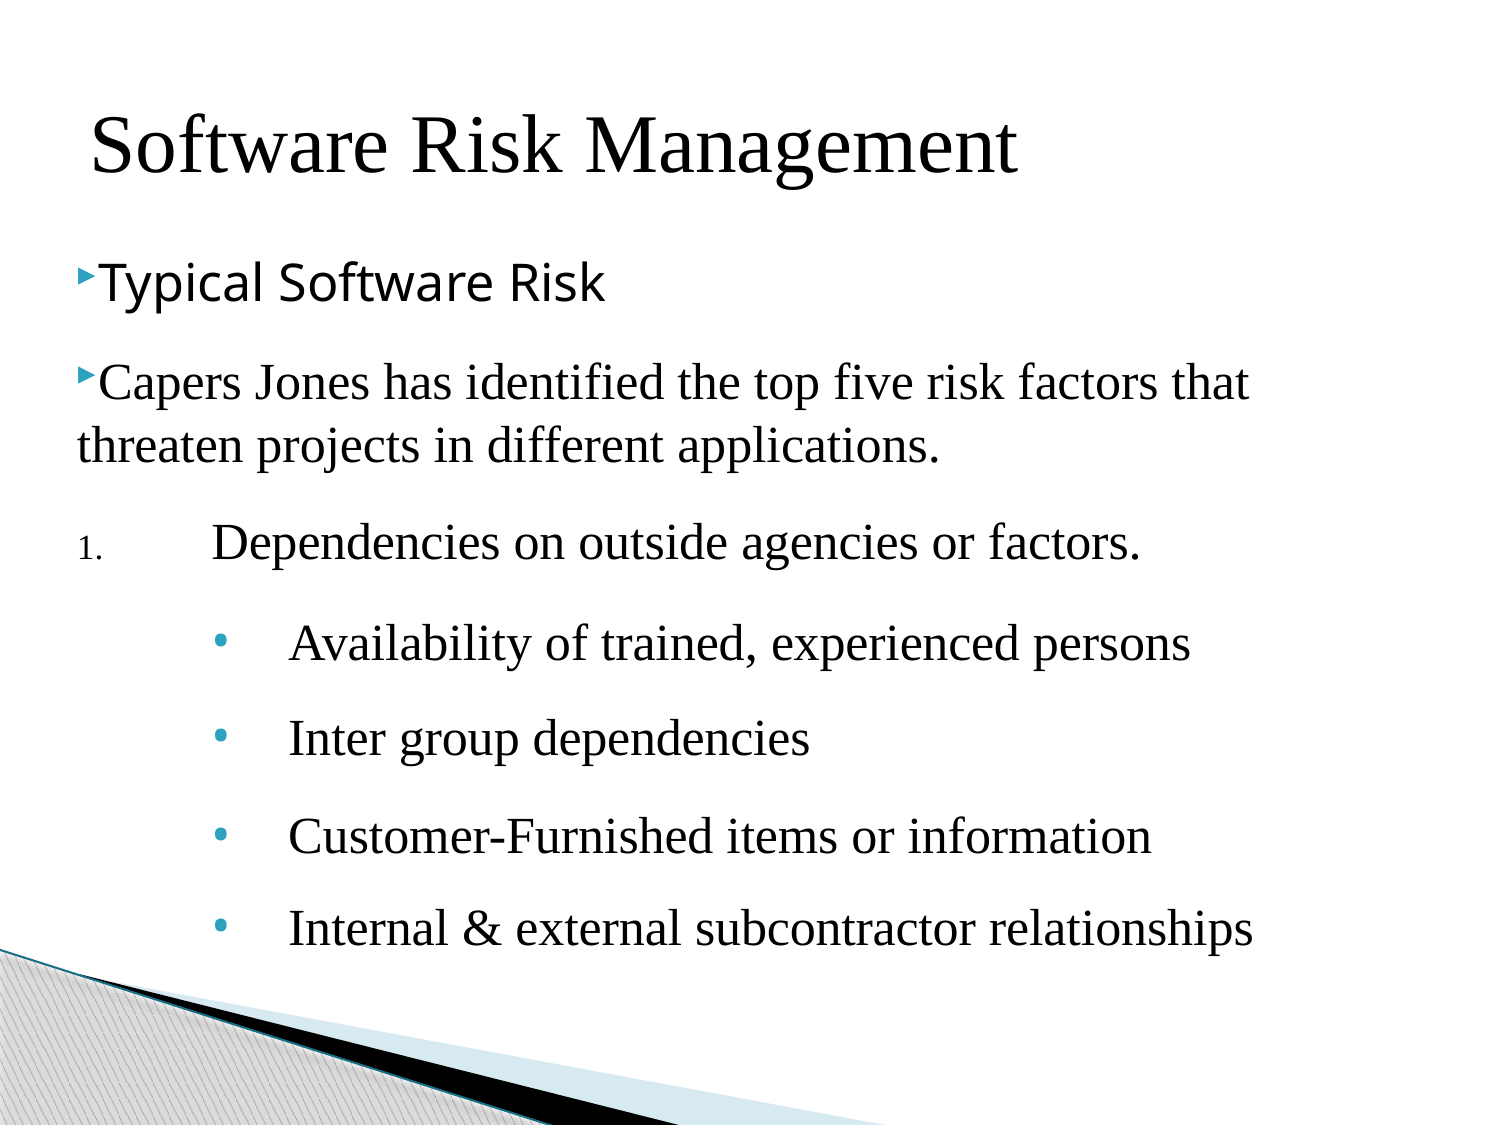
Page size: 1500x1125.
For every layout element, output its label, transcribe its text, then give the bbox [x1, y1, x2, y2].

list Typical Software Risk Capers Jones has identified the top five risk factors that threaten projects in different applications. Dependencies on outside agencies or factors. Availability of trained, experienced persons Inter group dependencies Customer-Furnished items or information Internal & external subcontractor relationships [75, 233, 1425, 956]
title Software Risk Management [75, 45, 1425, 233]
